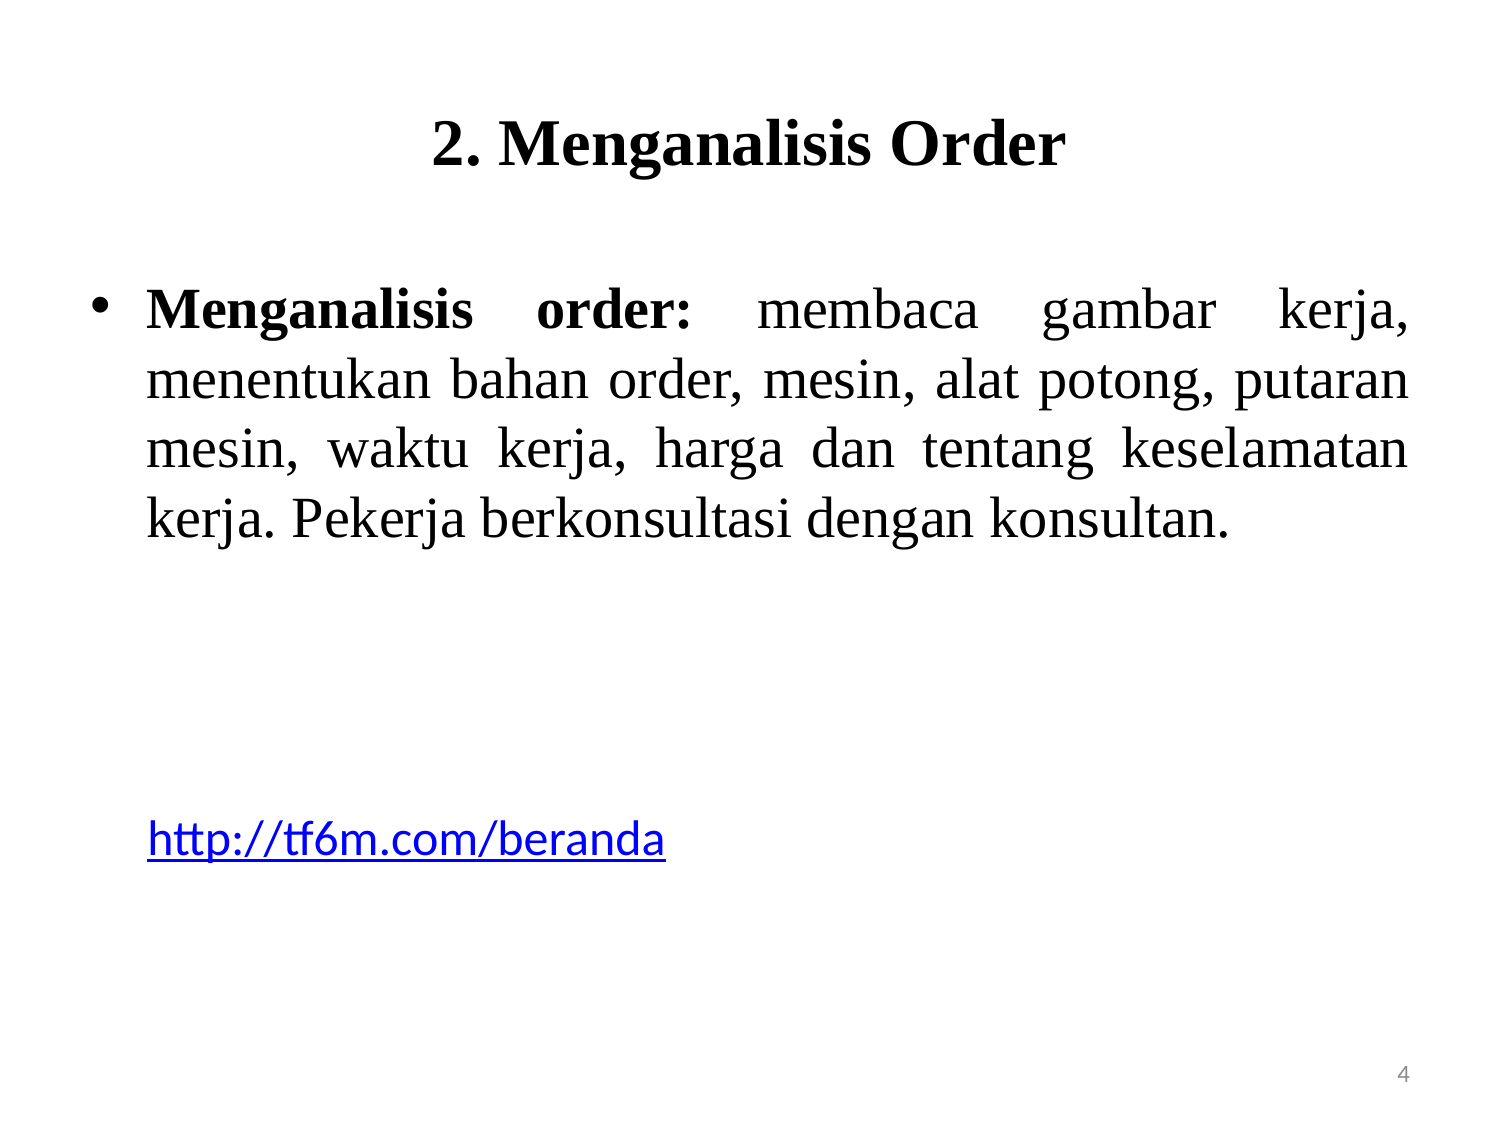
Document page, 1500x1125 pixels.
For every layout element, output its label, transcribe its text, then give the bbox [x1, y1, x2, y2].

slide_number 4 [1074, 1042, 1425, 1103]
text_box http://tf6m.com/beranda [132, 797, 681, 873]
list Menganalisis order: membaca gambar kerja, menentukan bahan order, mesin, alat potong, putaran mesin, waktu kerja, harga dan tentang keselamatan kerja. Pekerja berkonsultasi dengan konsultan. [75, 262, 1425, 1005]
title 2. Menganalisis Order [75, 45, 1425, 233]
